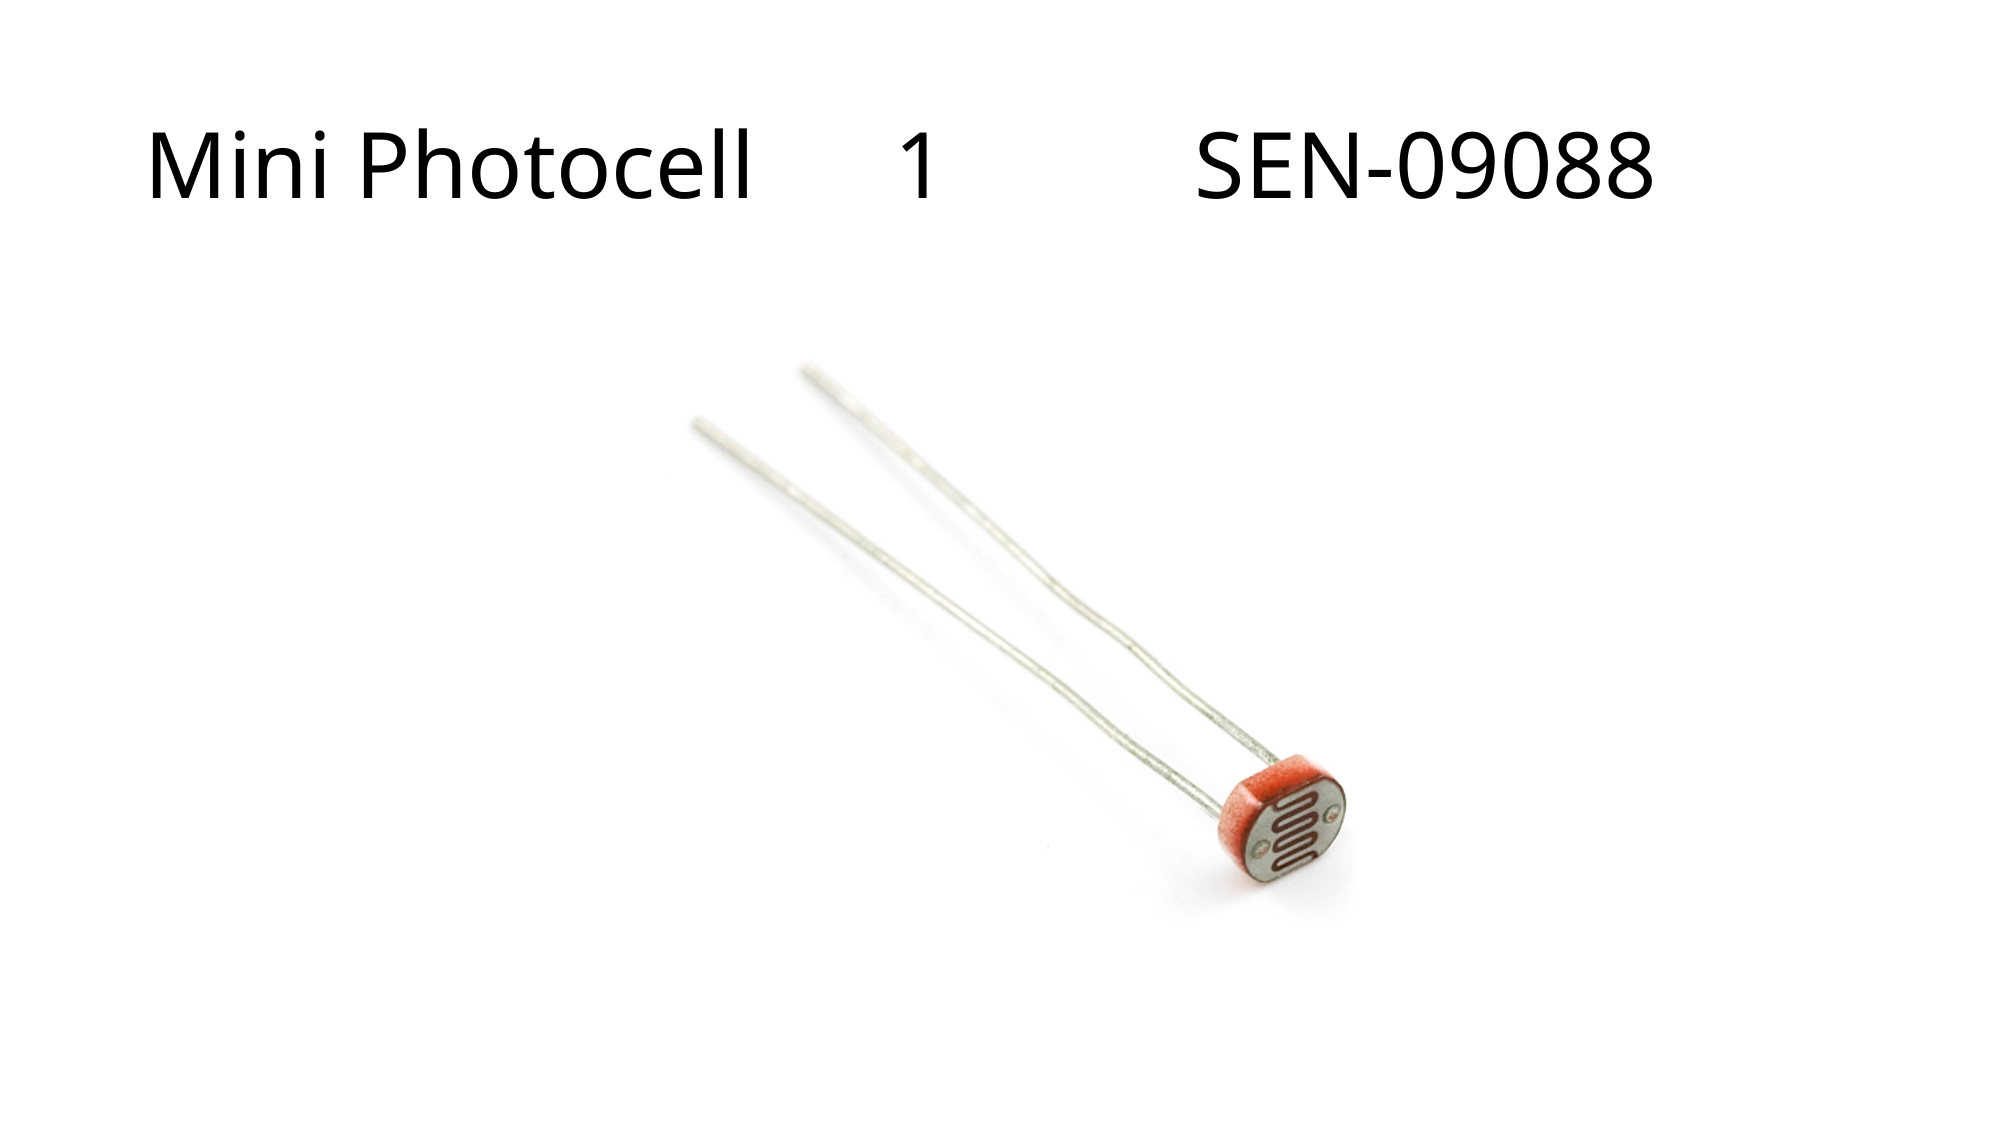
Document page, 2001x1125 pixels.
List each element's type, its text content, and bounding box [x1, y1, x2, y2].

picture [602, 245, 1398, 1041]
title Mini Photocell 1 SEN-09088 [136, 59, 1863, 278]
